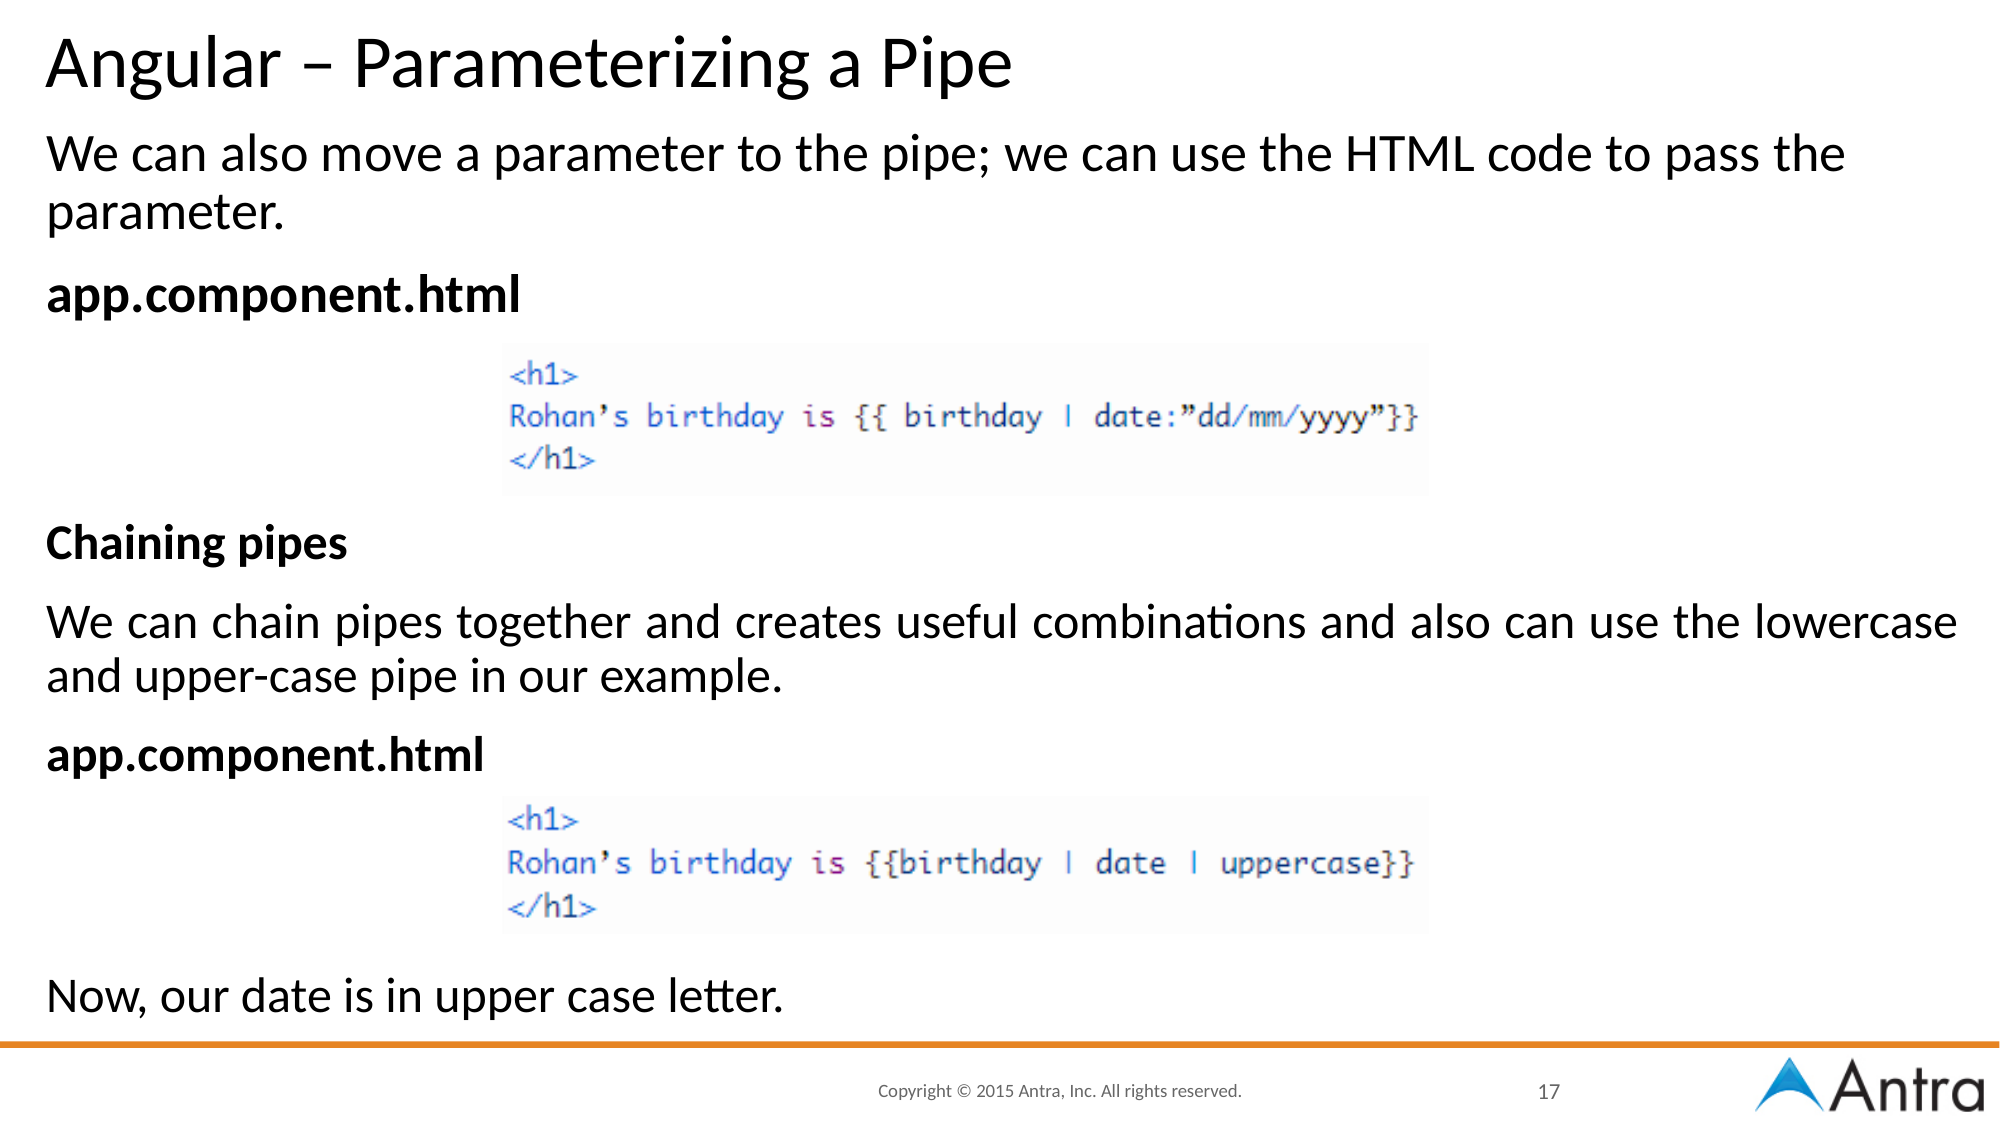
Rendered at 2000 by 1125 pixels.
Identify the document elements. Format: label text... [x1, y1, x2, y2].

slide_number 17 [1498, 1075, 1561, 1106]
picture [502, 796, 1429, 934]
list We can also move a parameter to the pipe; we can use the HTML code to pass the parameter. app.component.html Chaining pipes We can chain pipes together and creates useful combinations and also can use the lowercase and upper-case pipe in our example. app.component.html Now, our date is in upper case letter. [45, 124, 1960, 775]
picture [1744, 1048, 1994, 1122]
title Angular – Parameterizing a Pipe [45, 39, 1871, 102]
picture [502, 343, 1429, 496]
